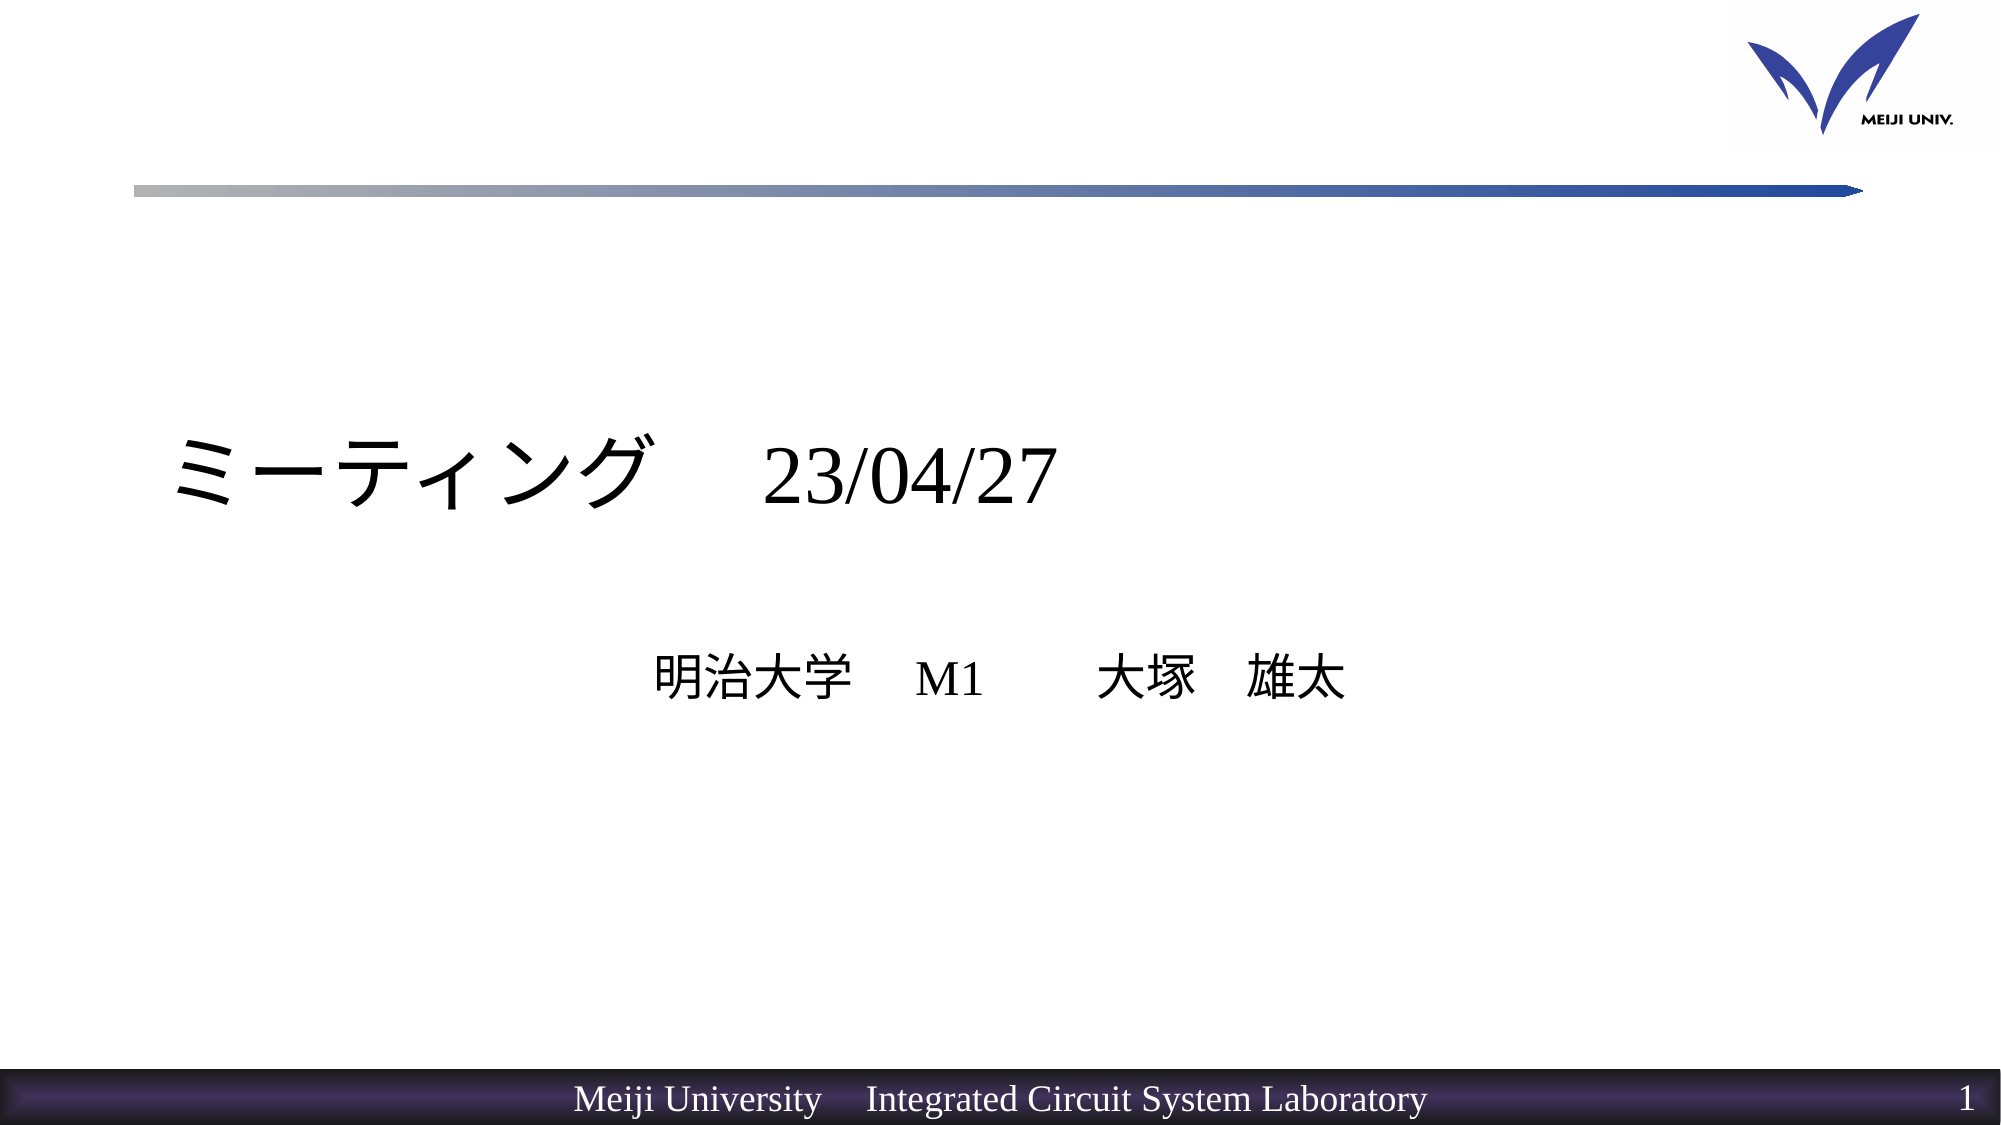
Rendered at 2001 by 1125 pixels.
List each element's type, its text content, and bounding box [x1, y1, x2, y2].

subtitle 明治大学 M1 大塚 雄太 [300, 637, 1700, 925]
title ミーティング 23/04/27 [150, 349, 1850, 591]
picture [1731, 1, 2000, 151]
